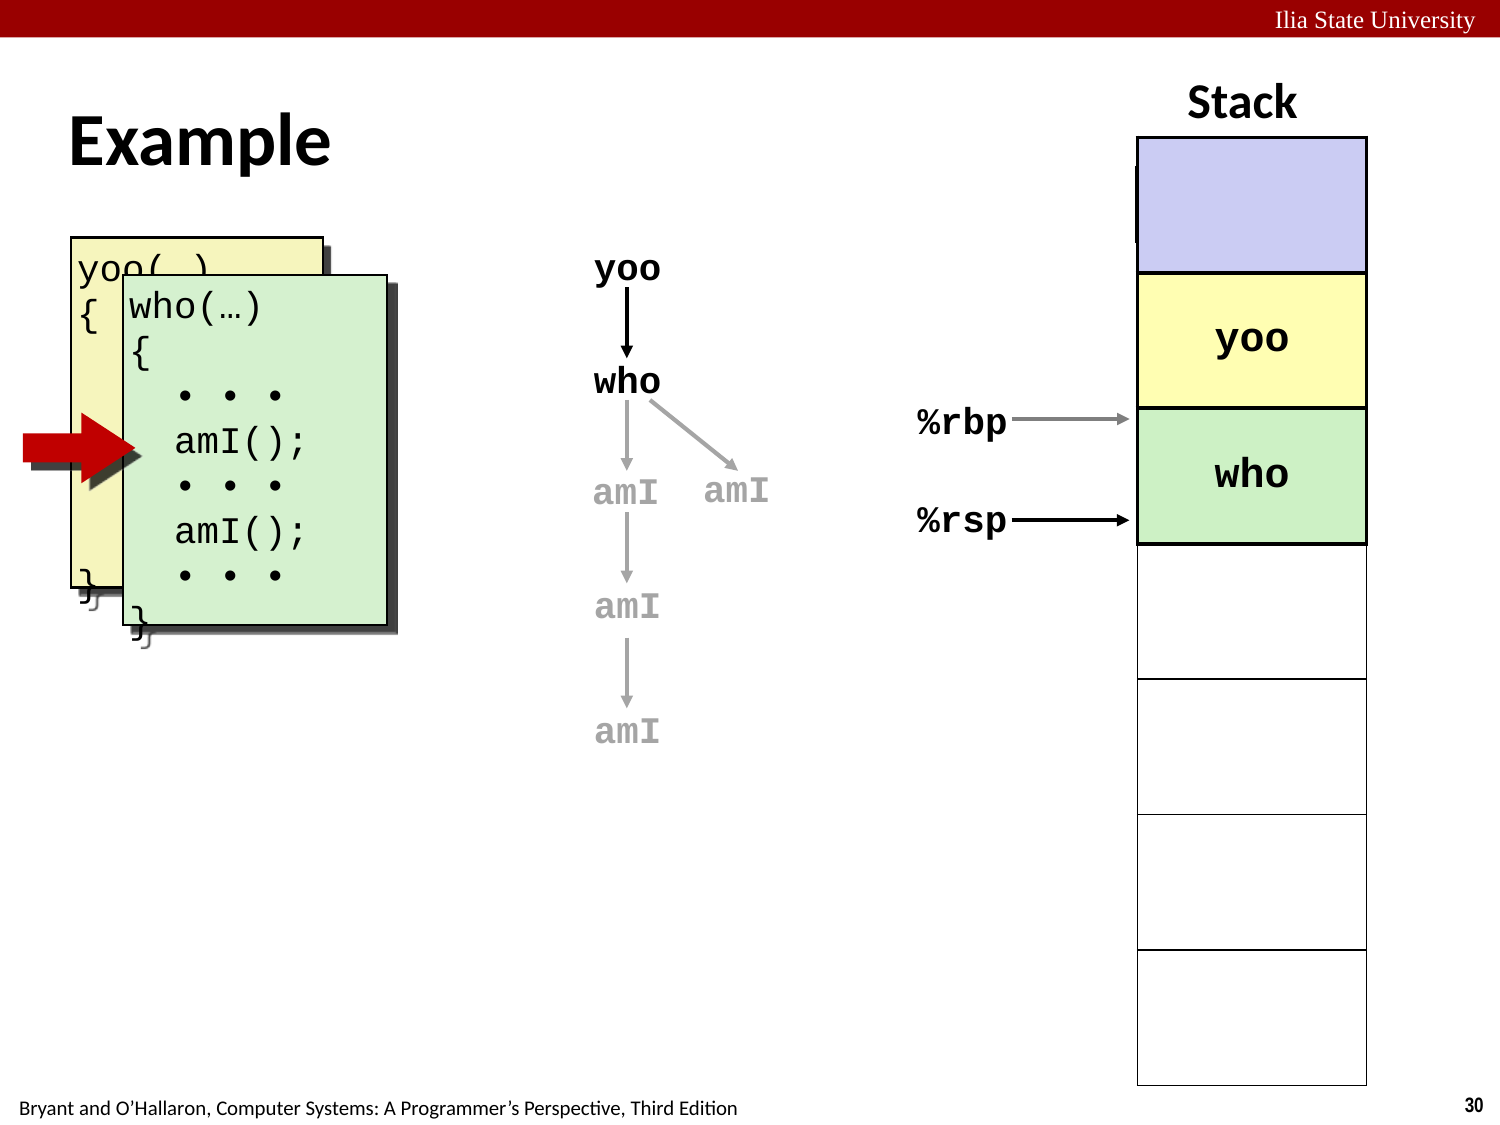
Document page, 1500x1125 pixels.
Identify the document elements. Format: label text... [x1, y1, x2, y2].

text_box [0, 0, 1500, 38]
text_box yoo [576, 237, 679, 292]
table_cell [1138, 951, 1366, 1085]
table_cell [1138, 546, 1366, 678]
text_box [22, 412, 136, 484]
table_cell yoo [1139, 275, 1365, 406]
title Example [62, 41, 1438, 230]
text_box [884, 390, 1130, 543]
text_box amI [574, 460, 677, 515]
table_cell [1138, 680, 1366, 814]
text_box who(…) { • • • amI(); • • • amI(); • • • } [122, 275, 388, 625]
table_header [1139, 139, 1365, 271]
table_cell [1138, 815, 1366, 949]
text_box yoo(…) { • • who(); • • } [70, 473, 122, 588]
text_box amI [685, 458, 788, 513]
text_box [649, 399, 739, 471]
text_box amI [576, 575, 679, 630]
text_box who [576, 350, 679, 405]
text_box Ilia State University [1274, 3, 1500, 33]
table_cell who [1139, 410, 1365, 542]
text_box Stack [1180, 62, 1305, 135]
text_box amI [576, 699, 679, 755]
text_box yoo(…) { • • who(); • • } [70, 237, 323, 438]
